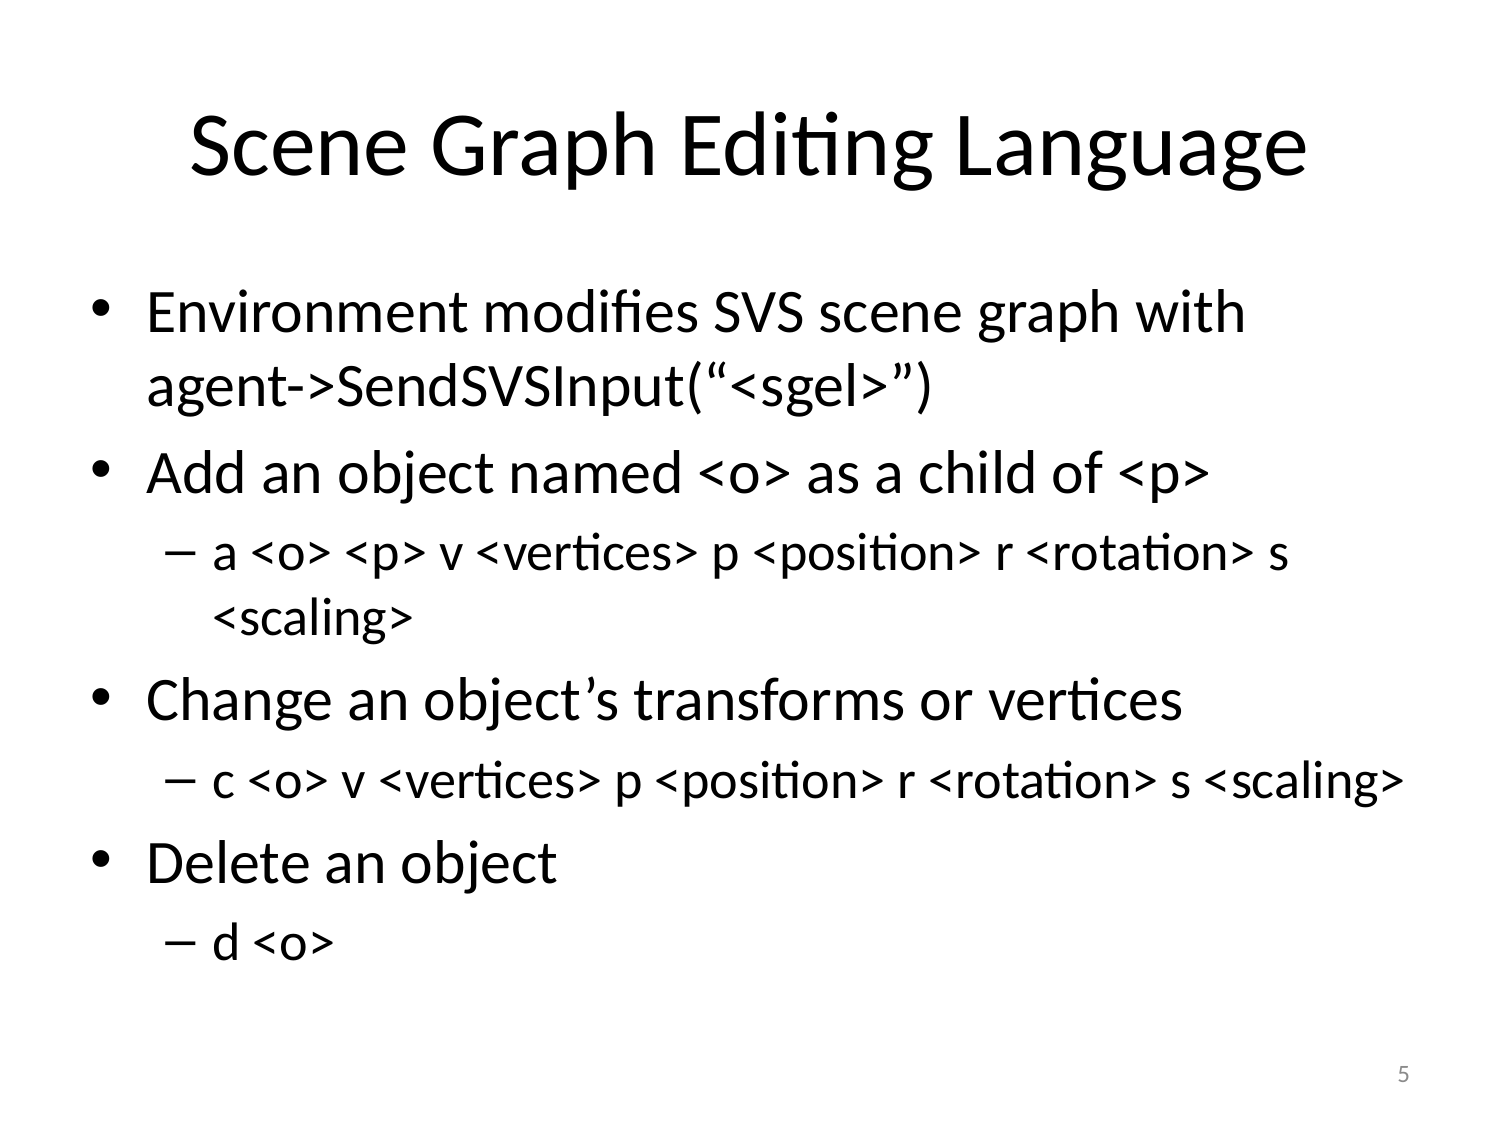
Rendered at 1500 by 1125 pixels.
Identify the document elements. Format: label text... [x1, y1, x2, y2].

title Scene Graph Editing Language [75, 45, 1425, 233]
list Environment modifies SVS scene graph with agent->SendSVSInput(“<sgel>”) Add an object named <o> as a child of <p> a <o> <p> v <vertices> p <position> r <rotation> s <scaling> Change an object’s transforms or vertices c <o> v <vertices> p <position> r <rotation> s <scaling> Delete an object d <o> [75, 262, 1425, 1005]
slide_number 5 [1074, 1042, 1425, 1103]
